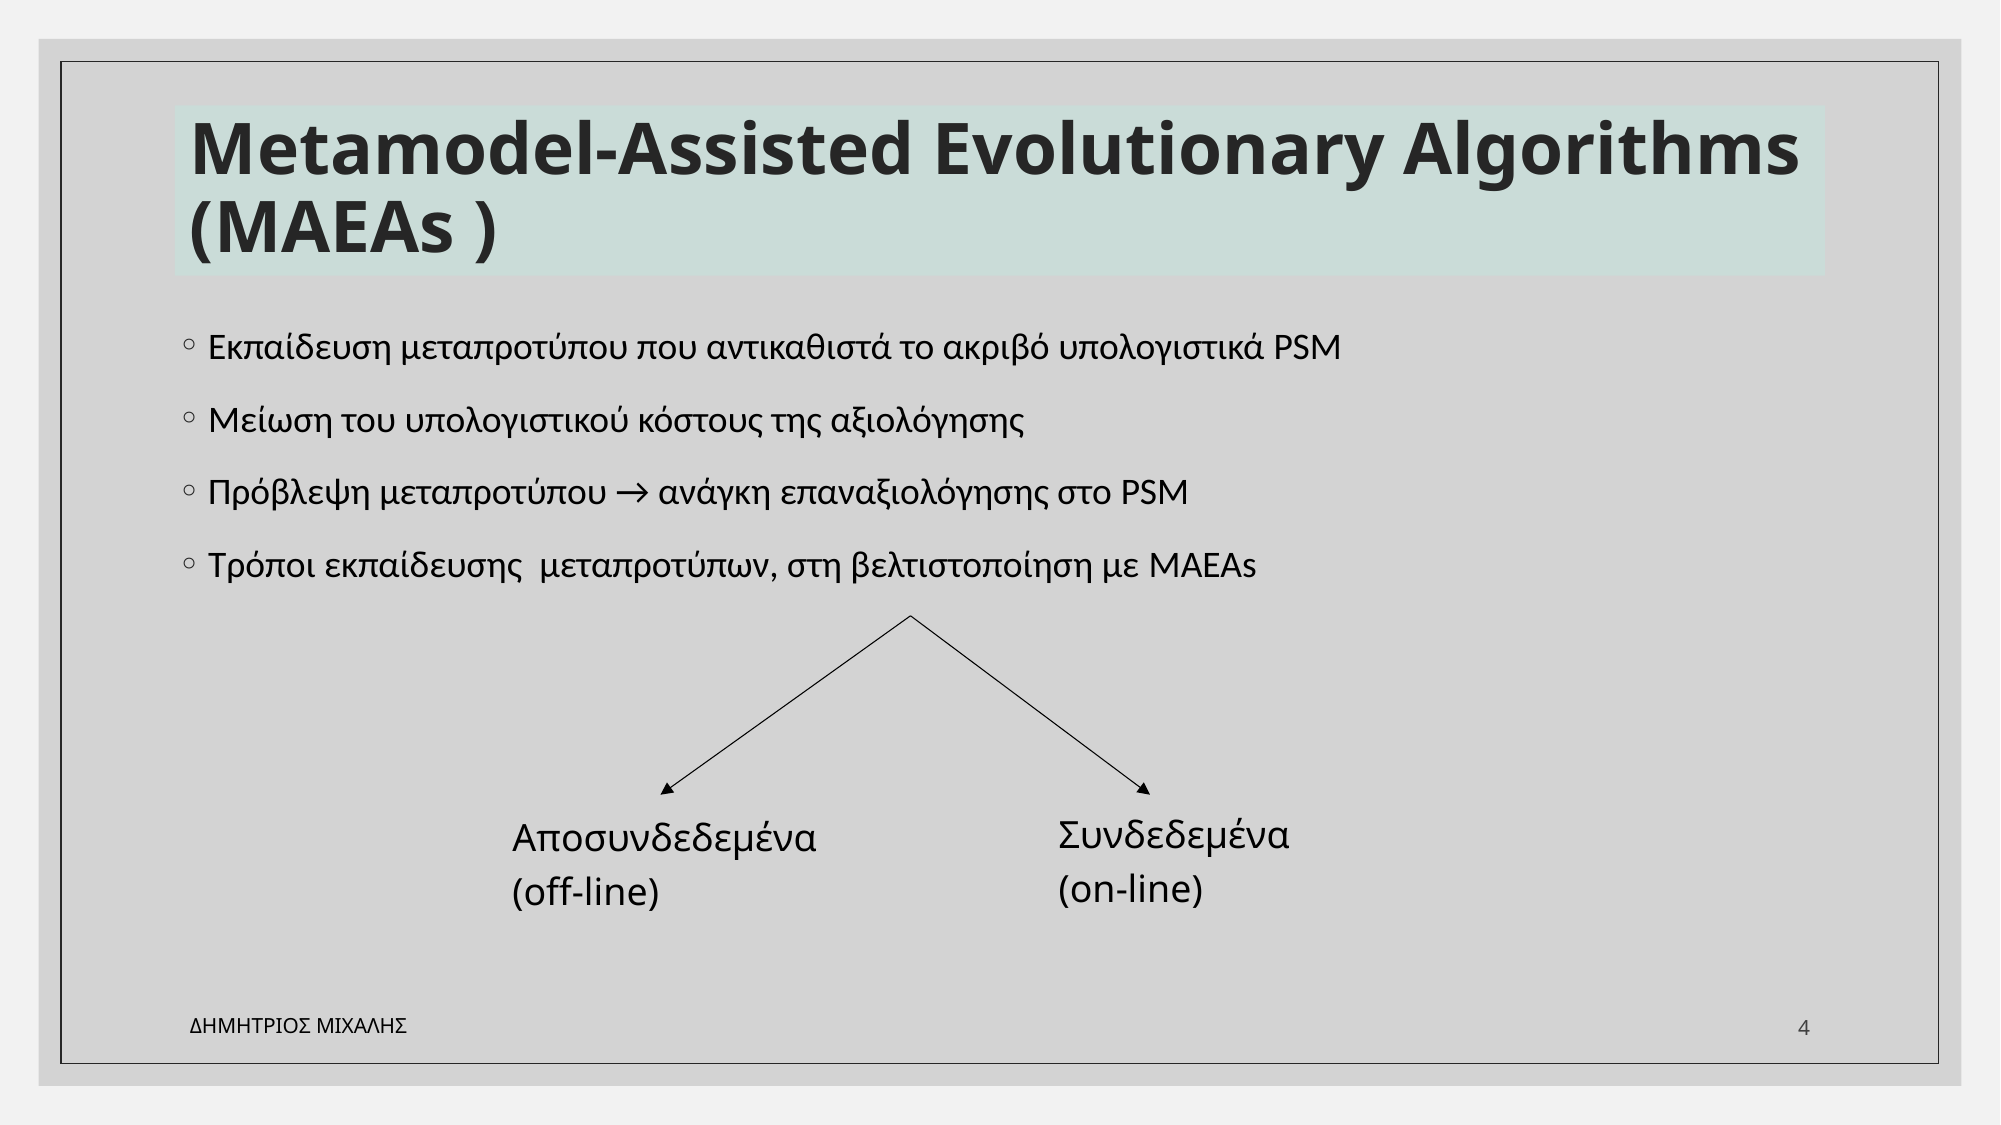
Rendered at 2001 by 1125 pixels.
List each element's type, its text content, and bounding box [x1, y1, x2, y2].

slide_number 4 [1687, 990, 1825, 1050]
list Εκπαίδευση μεταπροτύπου που αντικαθιστά το ακριβό υπολογιστικά PSM Μείωση του υπολογιστικού κόστους της αξιολόγησης Πρόβλεψη μεταπροτύπου → ανάγκη επαναξιολόγησης στο PSM Τρόποι εκπαίδευσης μεταπροτύπων, στη βελτιστοποίηση με MAEAs [163, 305, 1861, 983]
footer ΔΗΜΗΤΡΙΟΣ ΜΙΧΑΛΗΣ [174, 1010, 538, 1071]
title Metamodel-Assisted Evolutionary Algorithms (MAEAs ) [174, 105, 1825, 276]
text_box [660, 615, 905, 795]
text_box Συνδεδεμένα (on-line) [1043, 794, 1382, 907]
text_box Αποσυνδεδεμένα (off-line) [497, 797, 863, 907]
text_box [910, 615, 1150, 795]
